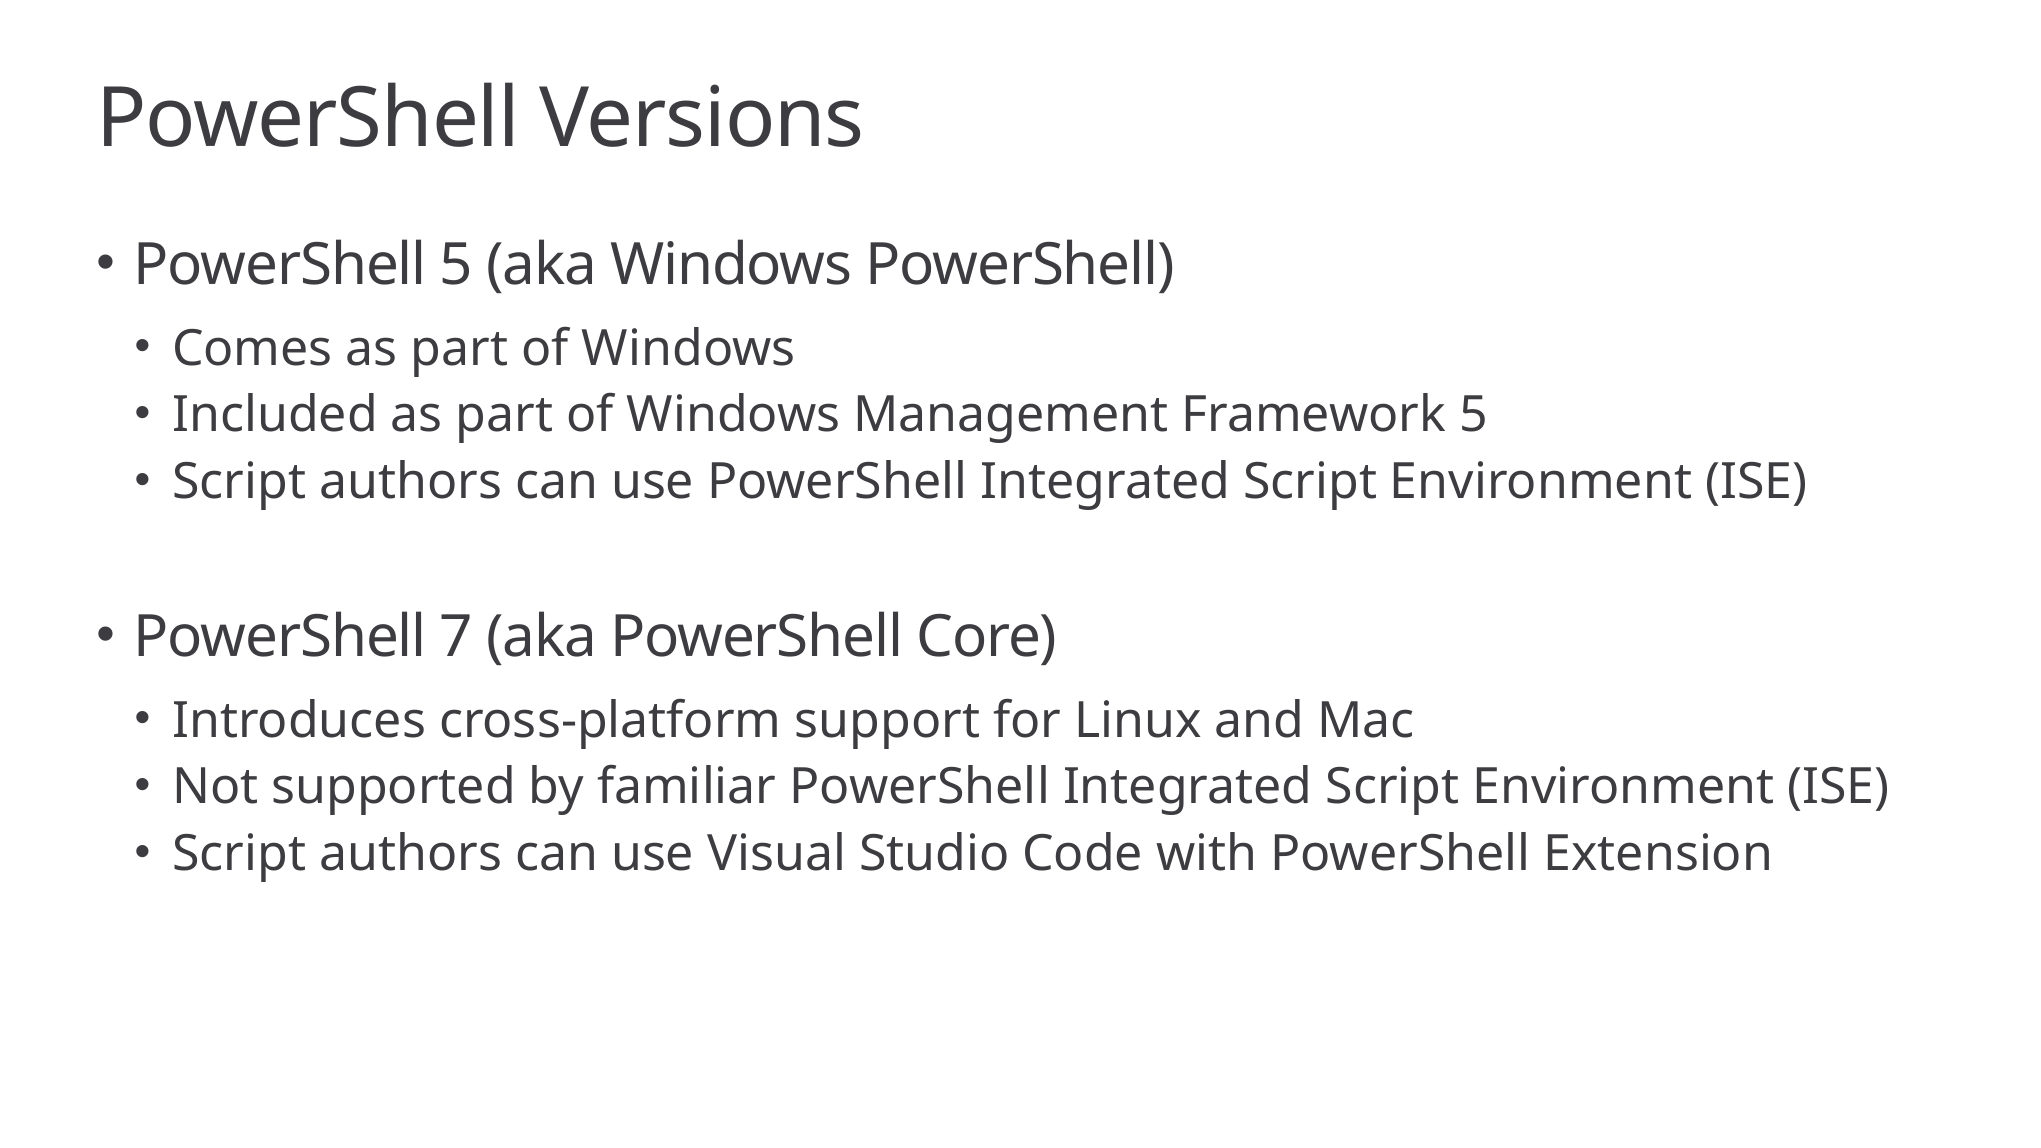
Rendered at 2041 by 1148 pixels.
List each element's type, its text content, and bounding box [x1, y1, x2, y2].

title PowerShell Versions [96, 75, 1941, 166]
list PowerShell 5 (aka Windows PowerShell) Comes as part of Windows Included as part of Windows Management Framework 5 Script authors can use PowerShell Integrated Script Environment (ISE) PowerShell 7 (aka PowerShell Core) Introduces cross-platform support for Linux and Mac Not supported by familiar PowerShell Integrated Script Environment (ISE) Script authors can use Visual Studio Code with PowerShell Extension [96, 226, 1941, 926]
